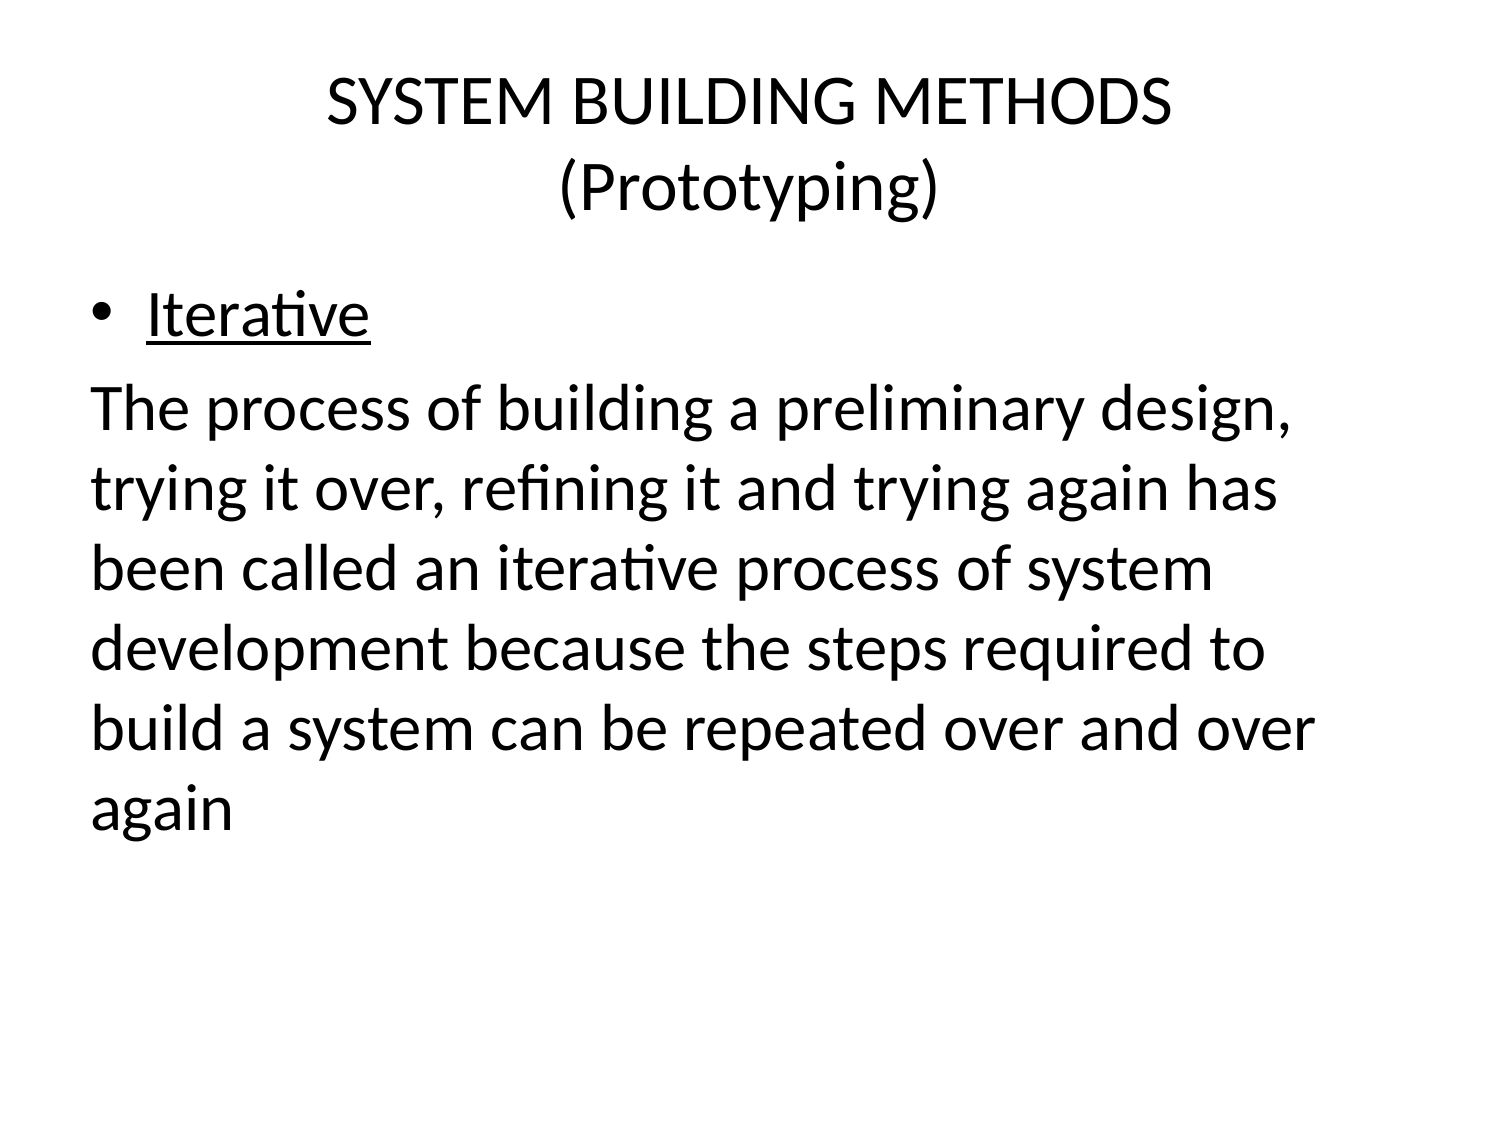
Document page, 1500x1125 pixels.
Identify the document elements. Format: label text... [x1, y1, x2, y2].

list Iterative The process of building a preliminary design, trying it over, refining it and trying again has been called an iterative process of system development because the steps required to build a system can be repeated over and over again [75, 262, 1425, 1005]
title SYSTEM BUILDING METHODS (Prototyping) [75, 45, 1425, 233]
